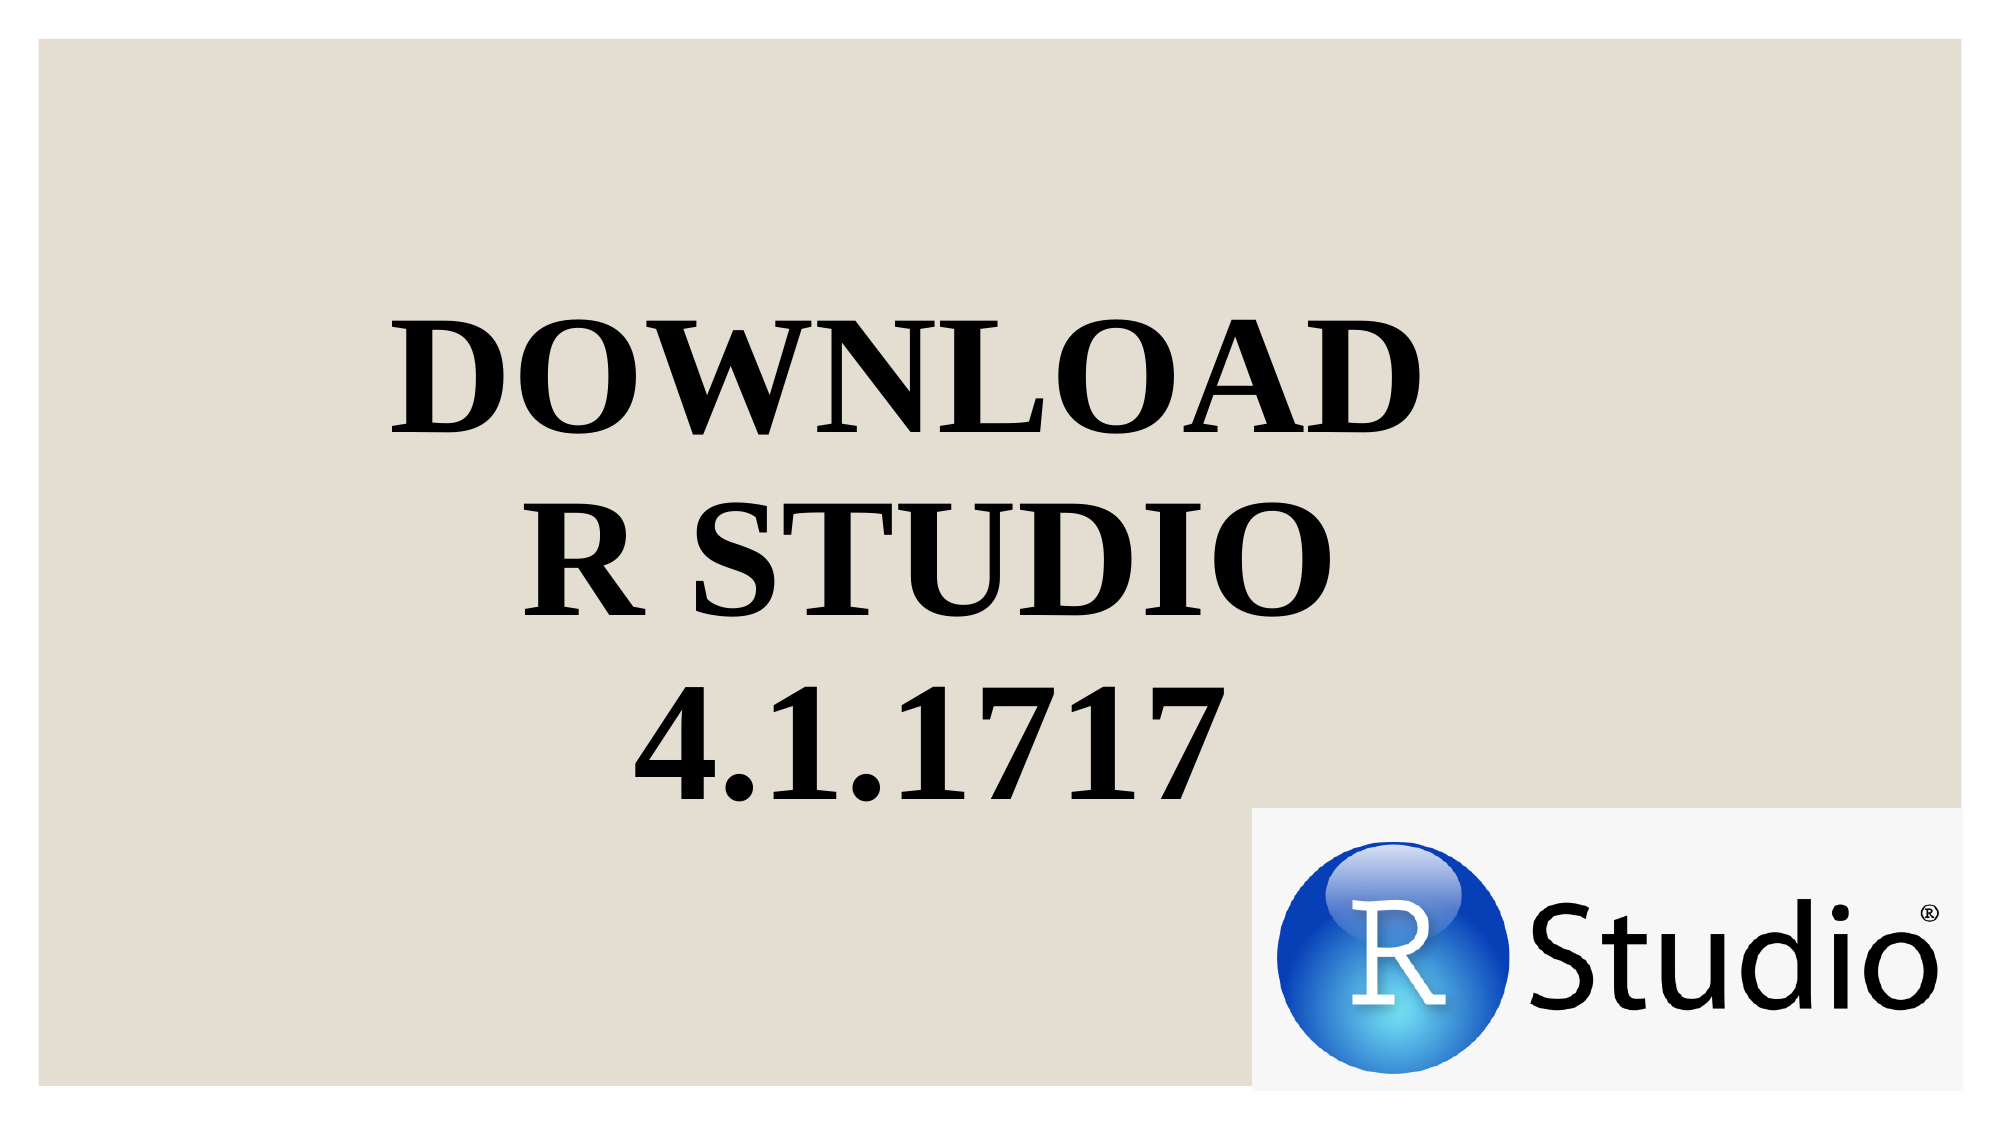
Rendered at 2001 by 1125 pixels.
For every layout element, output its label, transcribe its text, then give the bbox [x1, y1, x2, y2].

picture [1252, 808, 1963, 1091]
text_box DOWNLOAD R STUDIO 4.1.1717 [253, 278, 1608, 847]
